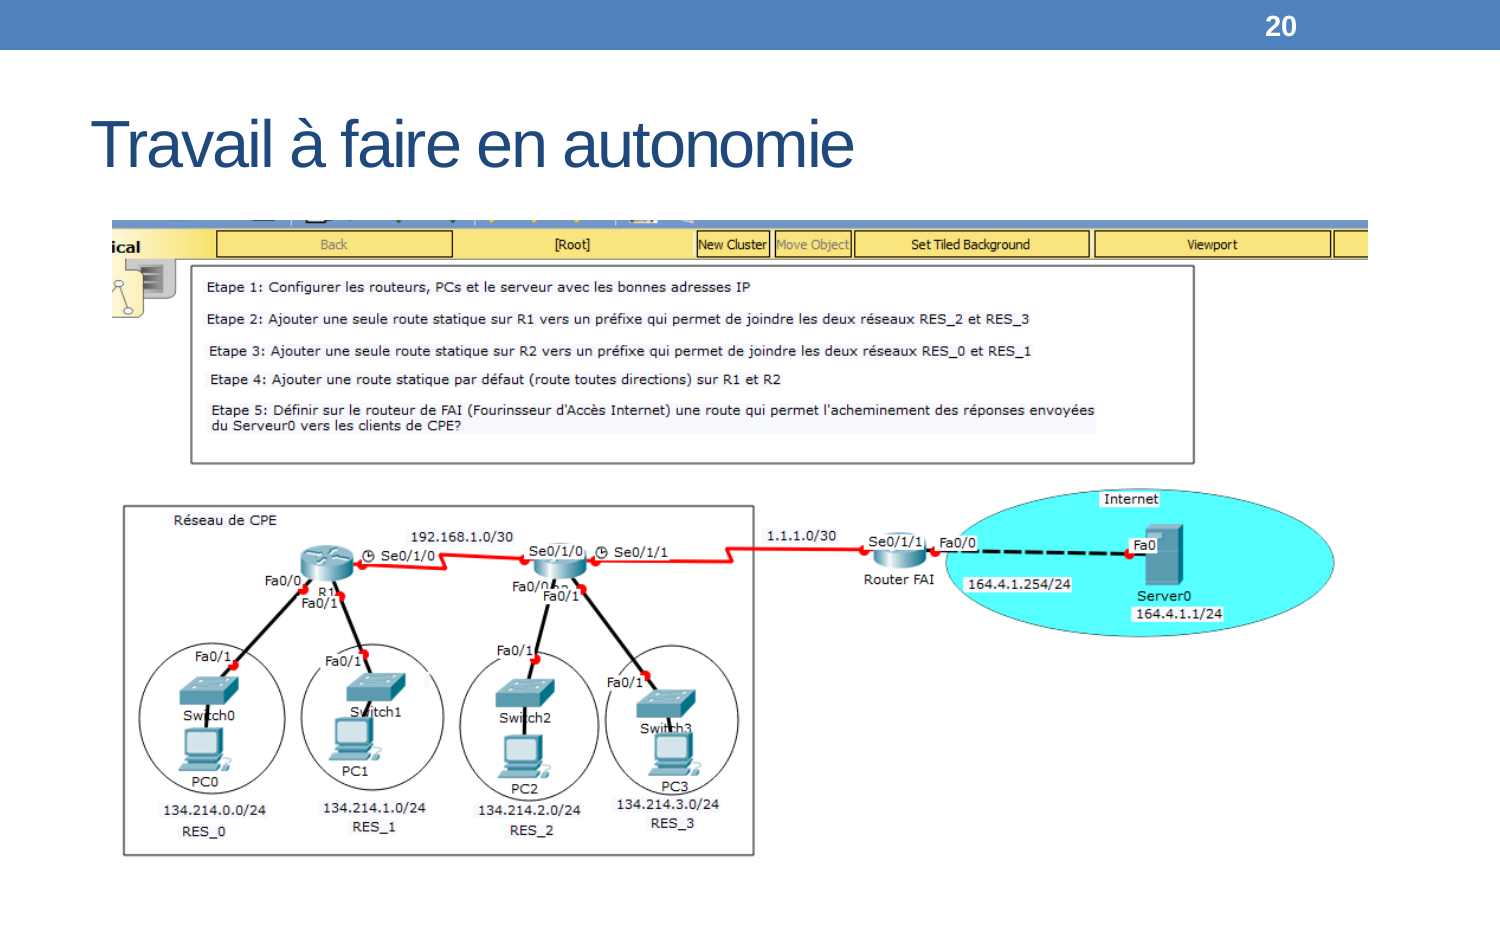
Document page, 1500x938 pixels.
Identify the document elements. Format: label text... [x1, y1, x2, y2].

slide_number 20 [1250, 2, 1425, 48]
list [111, 220, 1369, 895]
title Travail à faire en autonomie [75, 72, 1425, 209]
